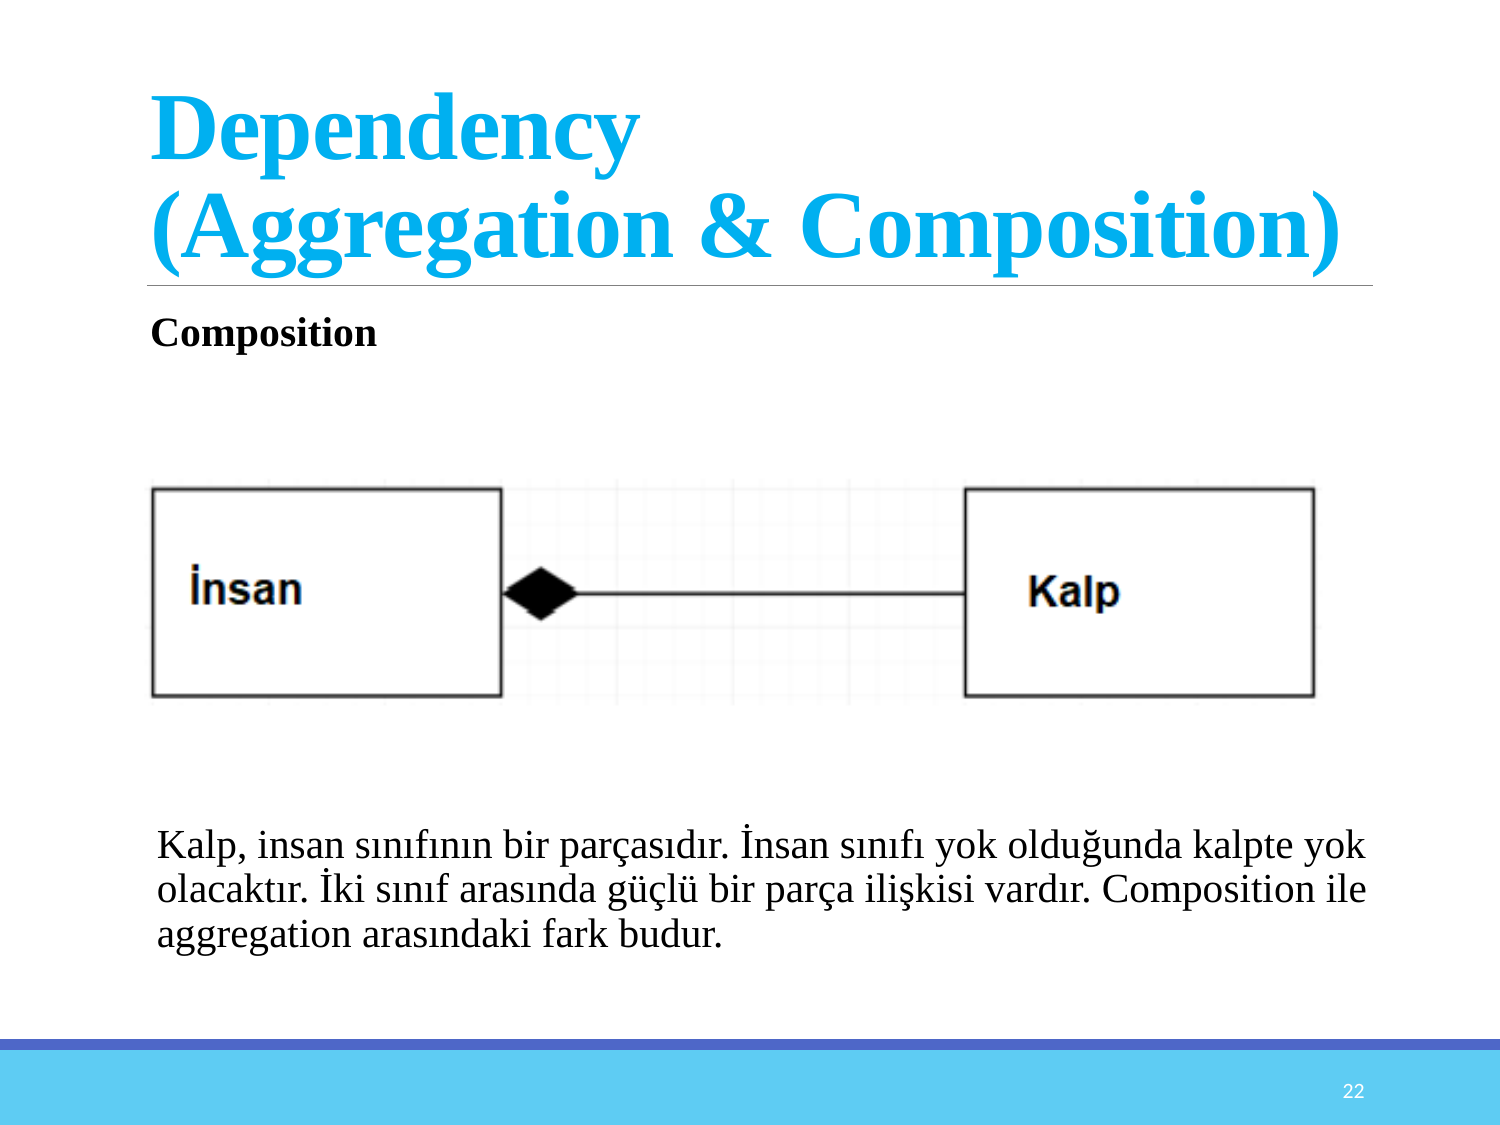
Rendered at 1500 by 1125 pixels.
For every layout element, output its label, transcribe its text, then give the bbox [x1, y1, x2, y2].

text_box Kalp, insan sınıfının bir parçasıdır. İnsan sınıfı yok olduğunda kalpte yok olacaktır. İki sınıf arasında güçlü bir parça ilişkisi vardır. Composition ile aggregation arasındaki fark budur. [141, 815, 1380, 966]
picture [141, 472, 1329, 709]
list Composition [135, 302, 1373, 380]
title Dependency (Aggregation & Composition) [135, 47, 1373, 285]
slide_number 22 [1218, 1059, 1380, 1120]
